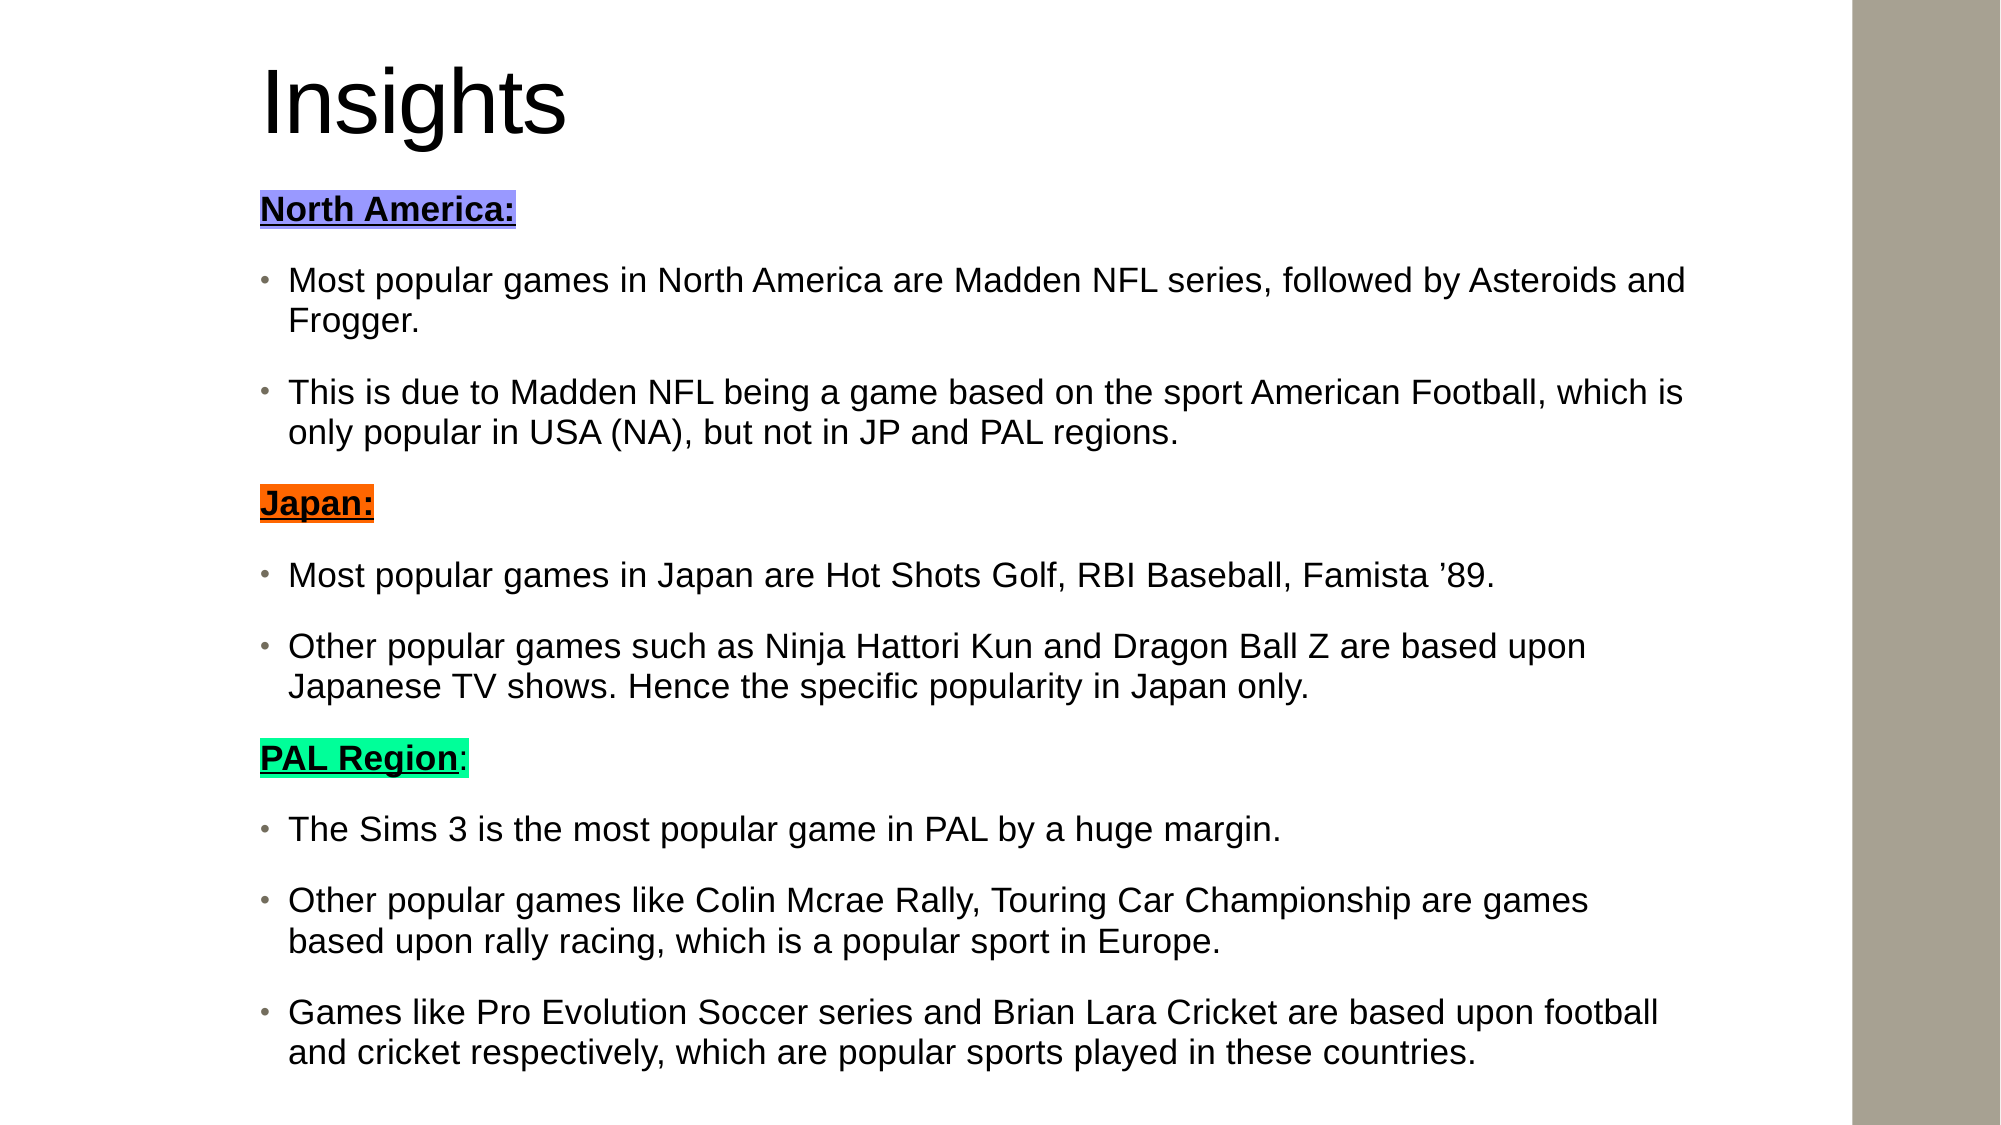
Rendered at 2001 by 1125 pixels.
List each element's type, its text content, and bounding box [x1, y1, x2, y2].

list North America: Most popular games in North America are Madden NFL series, followed by Asteroids and Frogger. This is due to Madden NFL being a game based on the sport American Football, which is only popular in USA (NA), but not in JP and PAL regions. Japan: Most popular games in Japan are Hot Shots Golf, RBI Baseball, Famista ’89. Other popular games such as Ninja Hattori Kun and Dragon Ball Z are based upon Japanese TV shows. Hence the specific popularity in Japan only. PAL Region: The Sims 3 is the most popular game in PAL by a huge margin. Other popular games like Colin Mcrae Rally, Touring Car Championship are games based upon rally racing, which is a popular sport in Europe. Games like Pro Evolution Soccer series and Brian Lara Cricket are based upon football and cricket respectively, which are popular sports played in these countries. [244, 181, 1707, 1081]
title Insights [244, 6, 1835, 161]
